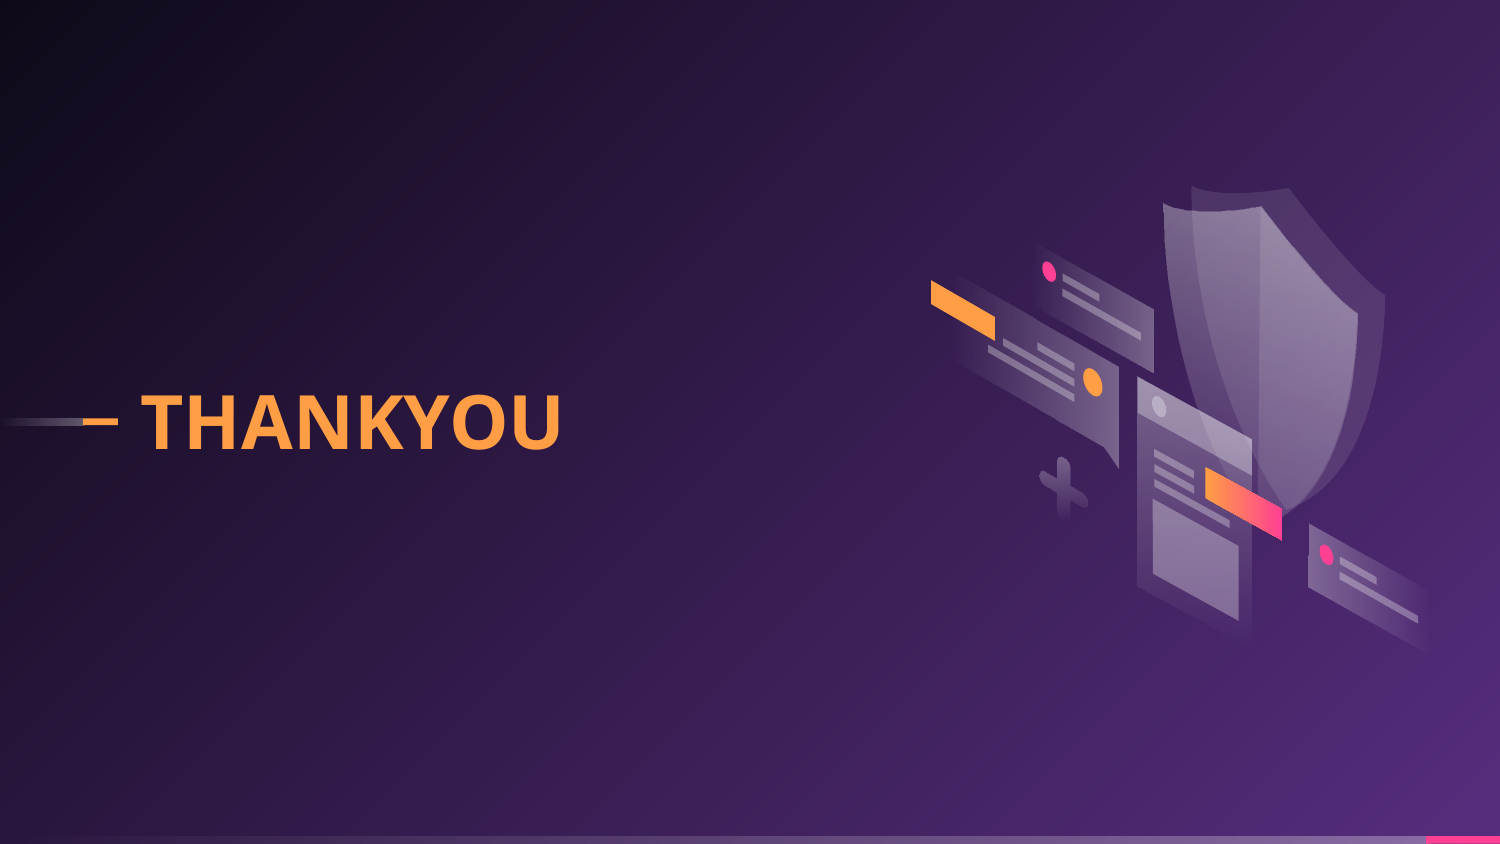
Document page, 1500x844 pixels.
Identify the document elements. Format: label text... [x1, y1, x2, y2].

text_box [930, 185, 1432, 657]
title THANKYOU [140, 275, 925, 466]
